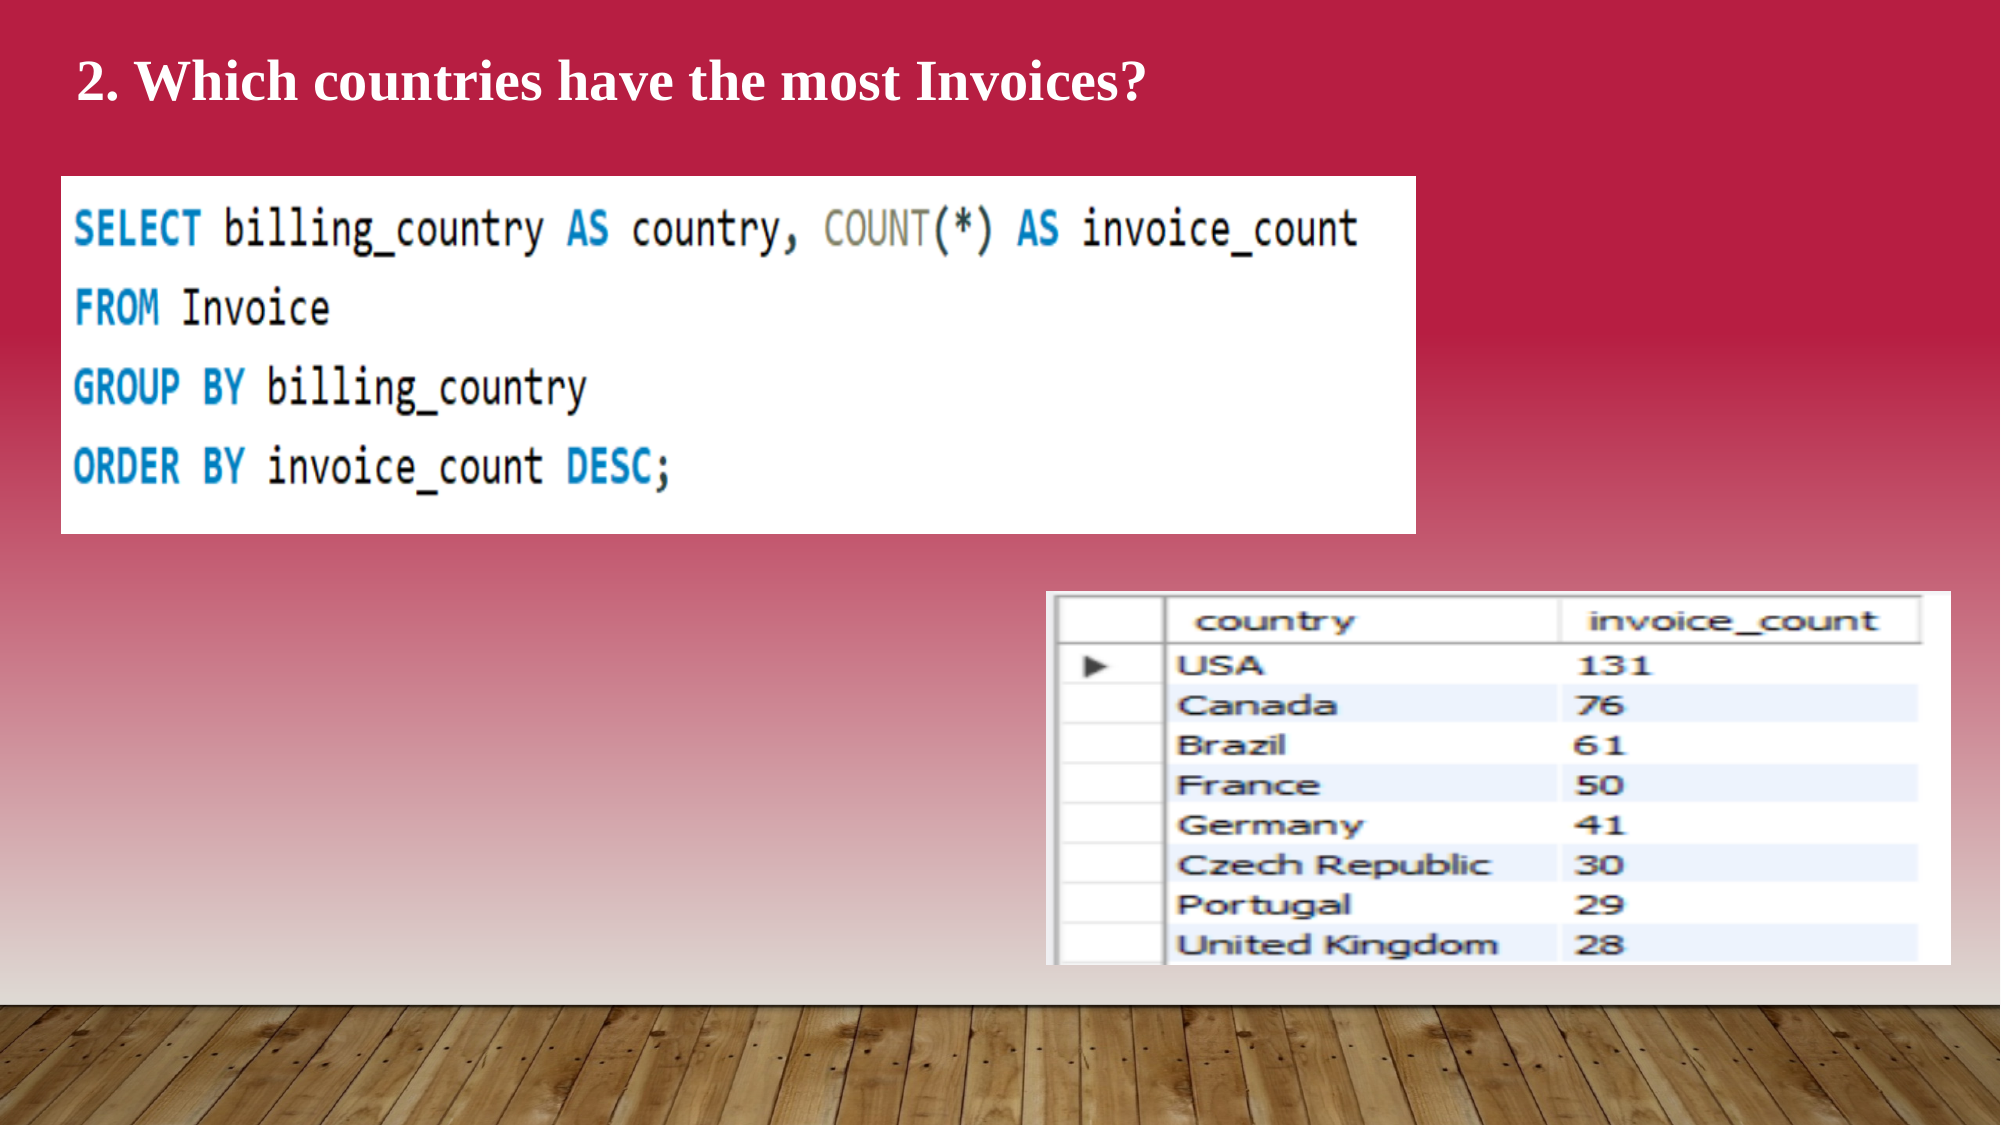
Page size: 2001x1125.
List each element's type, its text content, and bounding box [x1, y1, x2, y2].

picture [1046, 591, 1951, 966]
picture [0, 1005, 2000, 1125]
text_box 2. Which countries have the most Invoices? [61, 35, 1253, 176]
picture [61, 176, 1416, 534]
